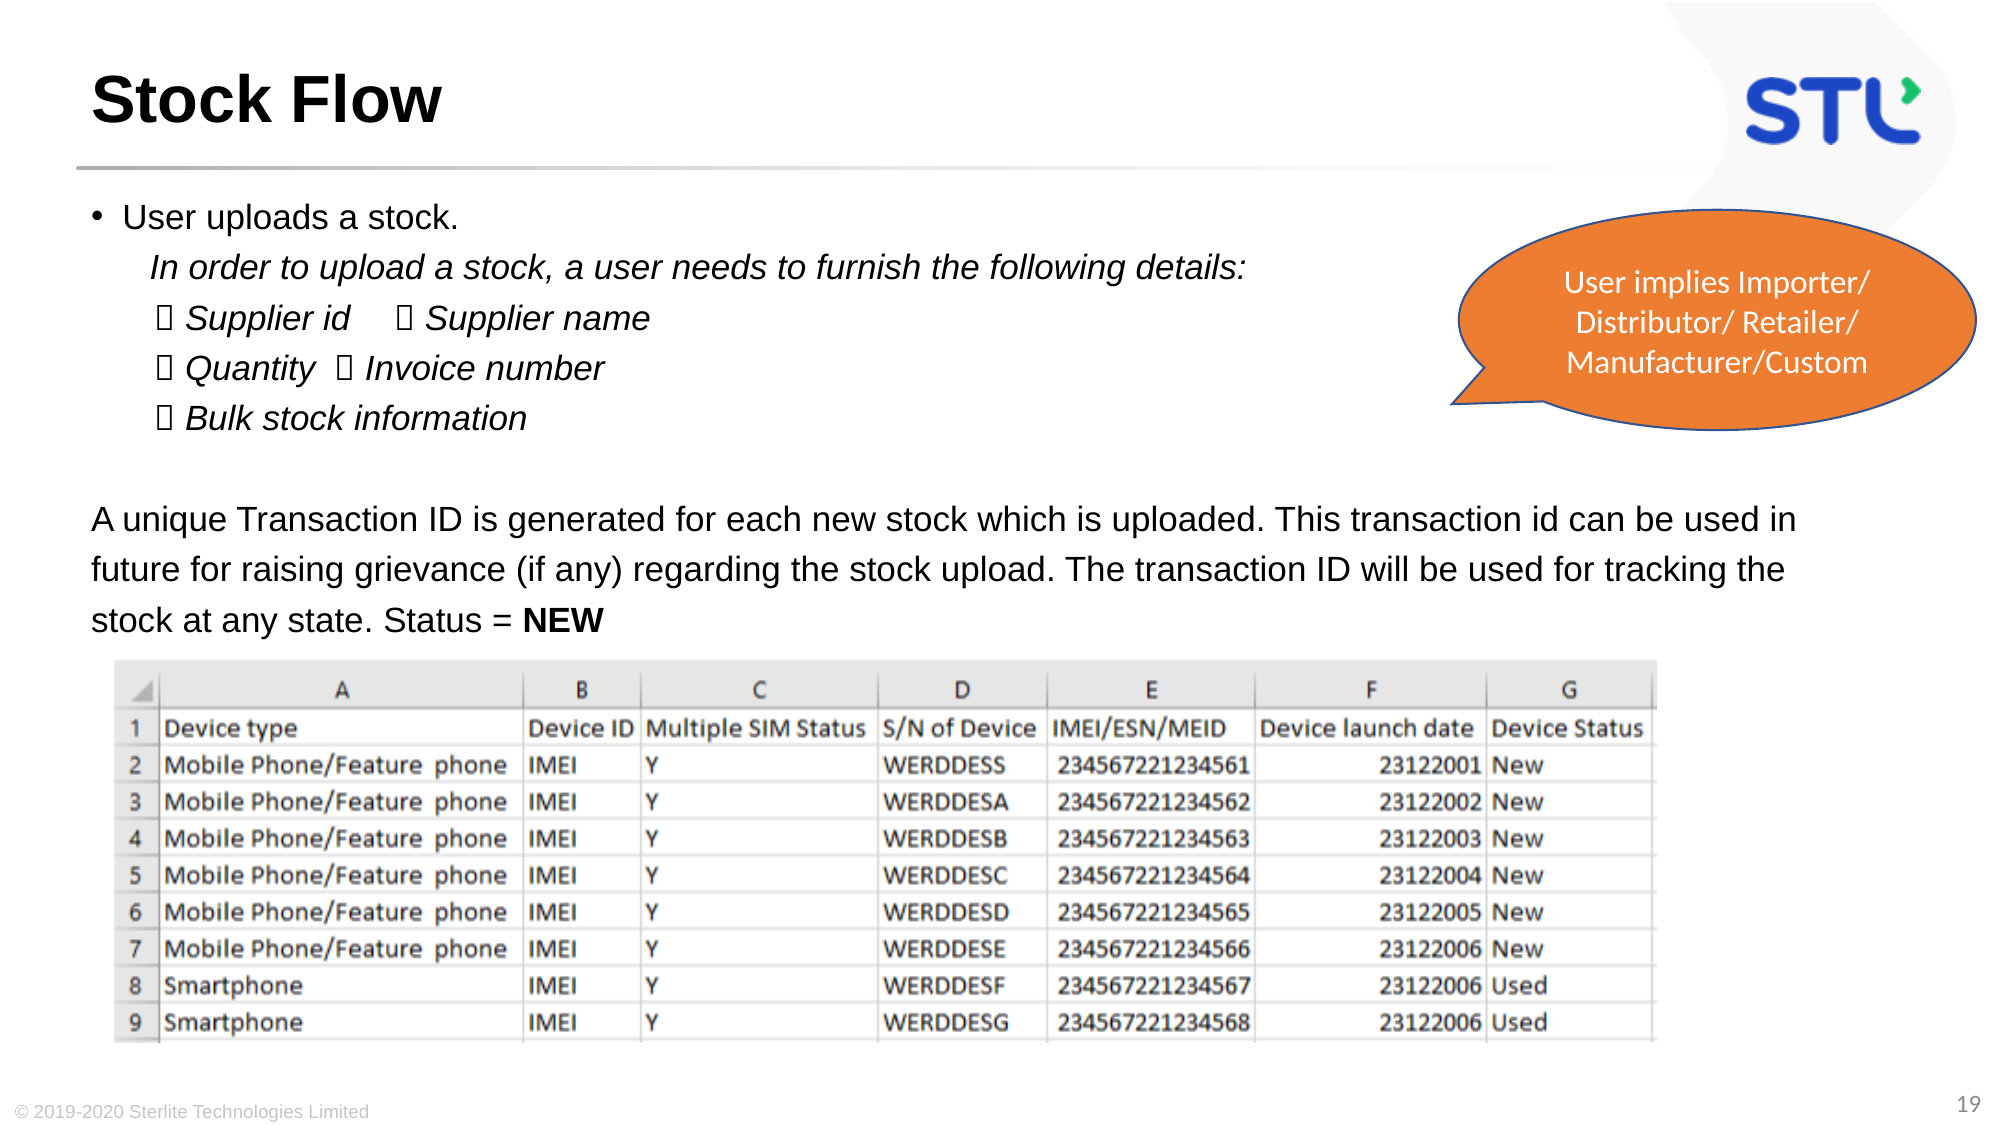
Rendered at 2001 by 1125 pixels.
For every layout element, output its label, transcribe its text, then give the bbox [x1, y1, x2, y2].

text_box User implies Importer/ Distributor/ Retailer/ Manufacturer/Custom [1449, 208, 1977, 432]
title Stock Flow [76, 35, 1564, 167]
picture [1746, 77, 1921, 145]
picture [111, 657, 1657, 1043]
footer © 2019-2020 Sterlite Technologies Limited [0, 1083, 455, 1125]
list User uploads a stock. In order to upload a stock, a user needs to furnish the following details:  Supplier id  Supplier name  Quantity  Invoice number  Bulk stock information A unique Transaction ID is generated for each new stock which is uploaded. This transaction id can be used in future for raising grievance (if any) regarding the stock upload. The transaction ID will be used for tracking the stock at any state. Status = NEW [76, 178, 1853, 1072]
slide_number 19 [1920, 1083, 1997, 1121]
